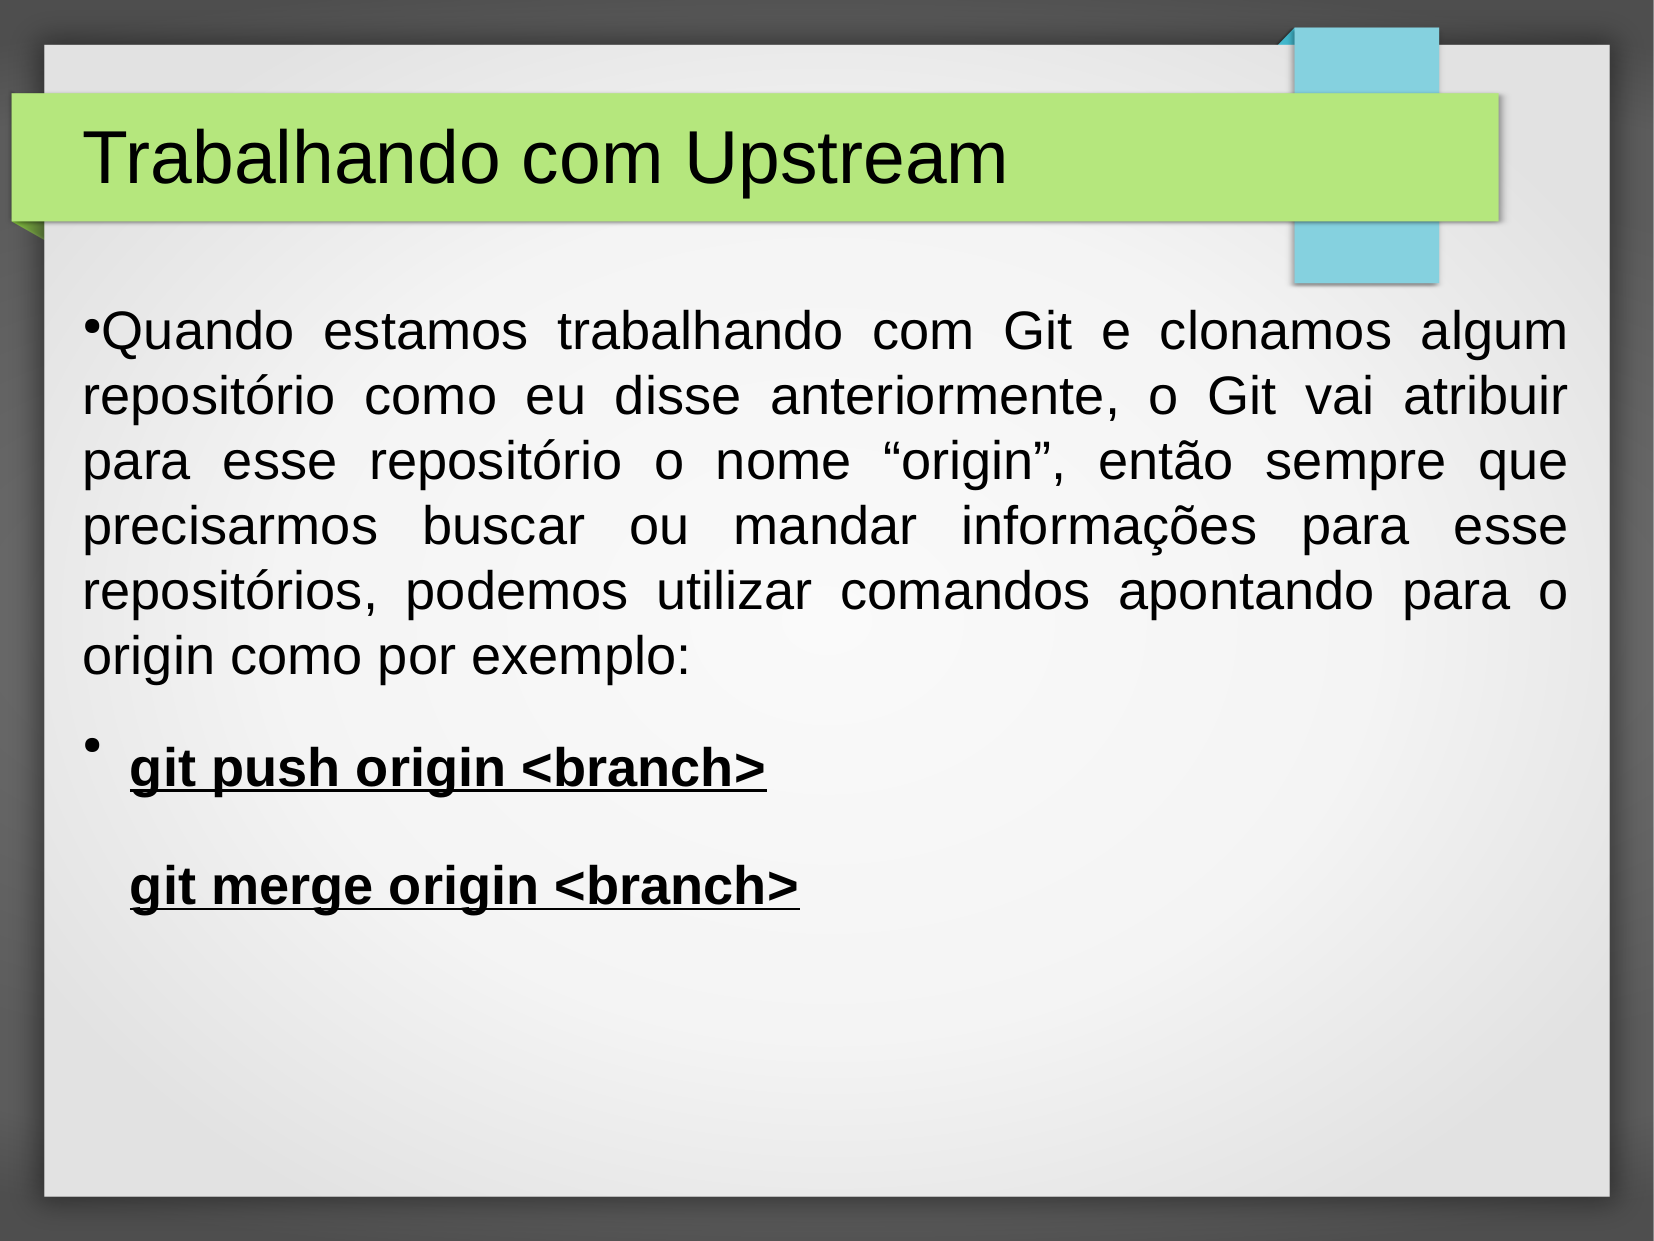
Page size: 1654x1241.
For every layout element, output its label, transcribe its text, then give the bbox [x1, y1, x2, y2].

list git merge origin <branch> [129, 850, 1536, 1016]
list Quando estamos trabalhando com Git e clonamos algum repositório como eu disse anteriormente, o Git vai atribuir para esse repositório o nome “origin”, então sempre que precisarmos buscar ou mandar informações para esse repositórios, podemos utilizar comandos apontando para o origin como por exemplo: [82, 295, 1571, 768]
picture [0, 0, 1654, 1241]
list git push origin <branch> [129, 732, 1536, 850]
title Trabalhando com Upstream [82, 94, 1264, 213]
